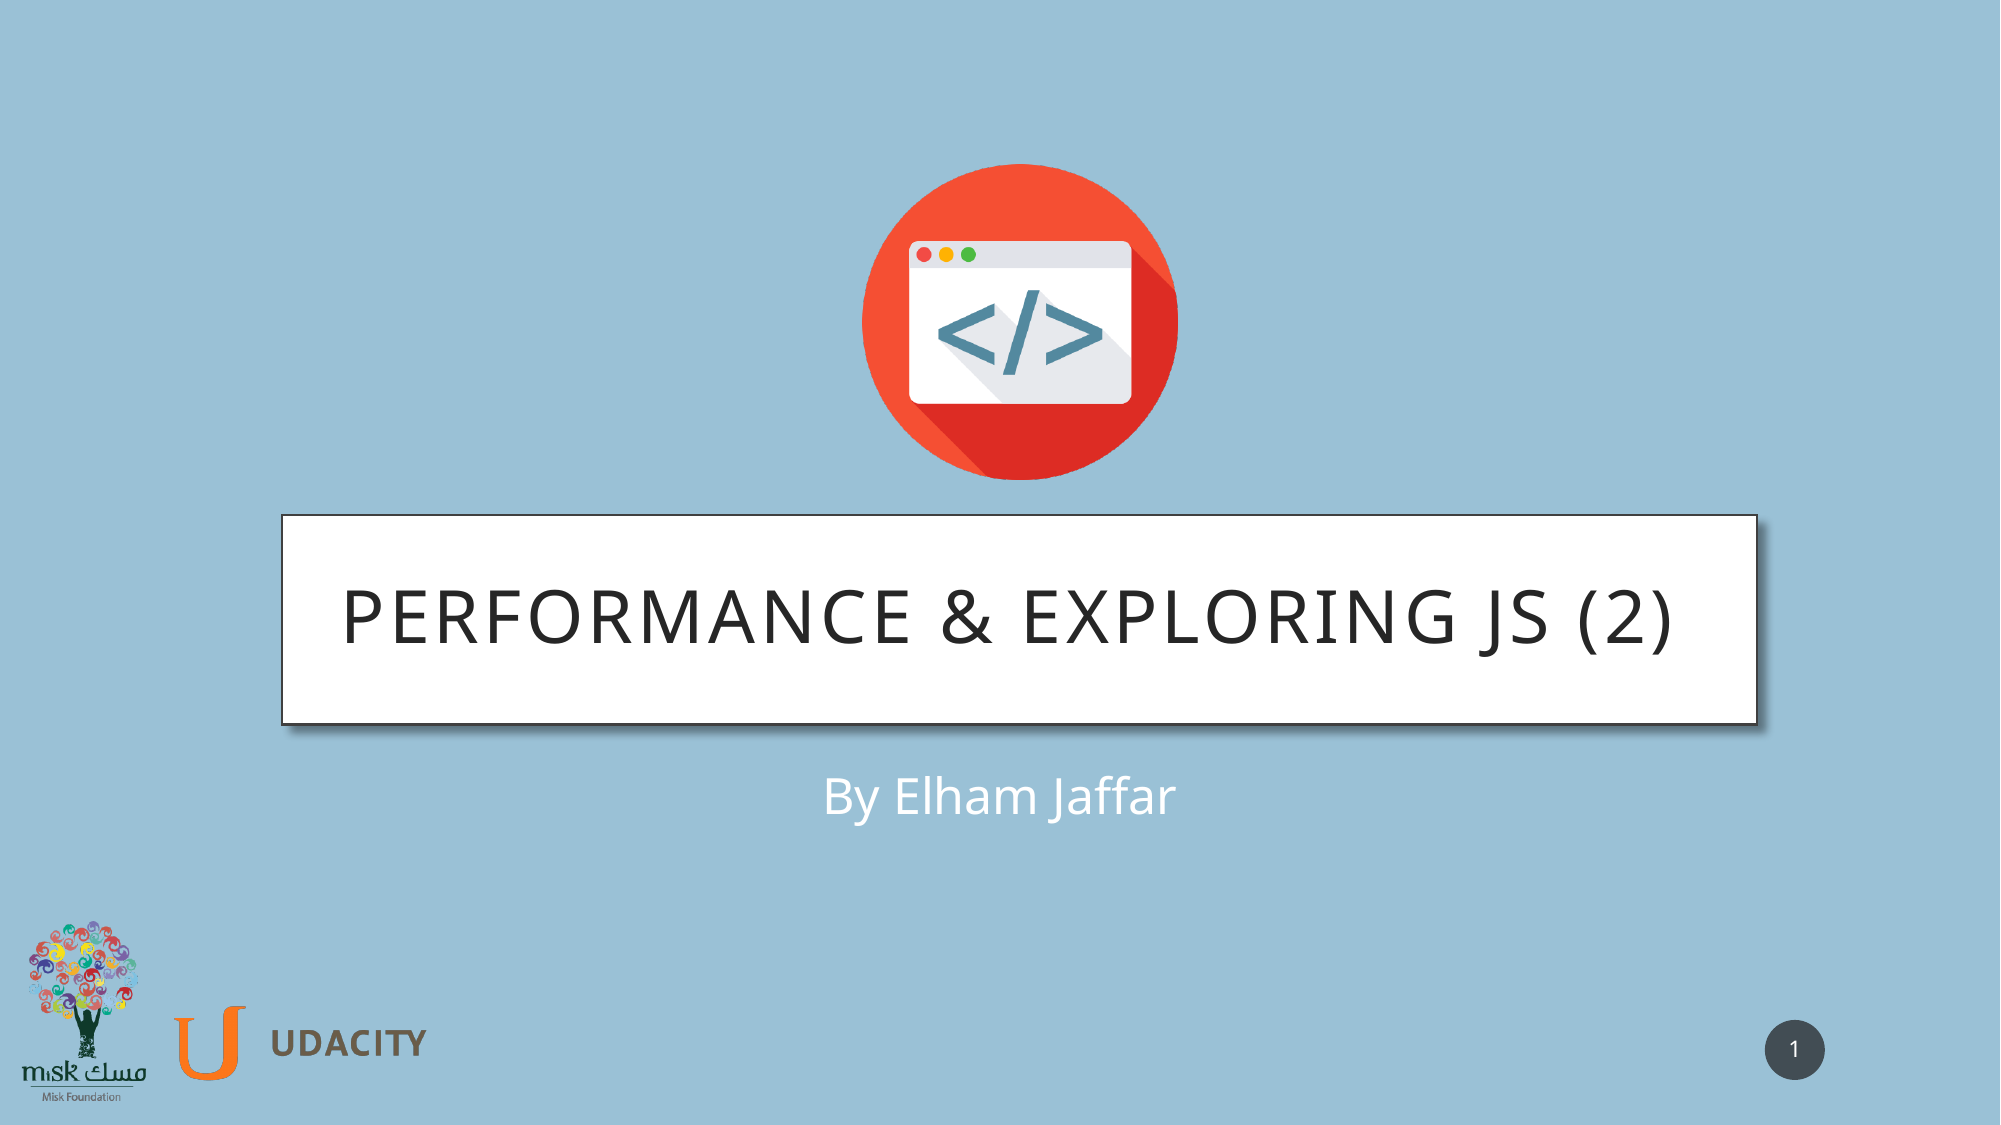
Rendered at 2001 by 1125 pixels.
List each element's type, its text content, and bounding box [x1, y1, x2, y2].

slide_number 1 [1764, 1019, 1825, 1080]
picture [21, 921, 451, 1106]
picture [861, 164, 1178, 480]
title Performance & Exploring JS (2) [279, 512, 1760, 728]
subtitle By Elham Jaffar [442, 756, 1558, 853]
